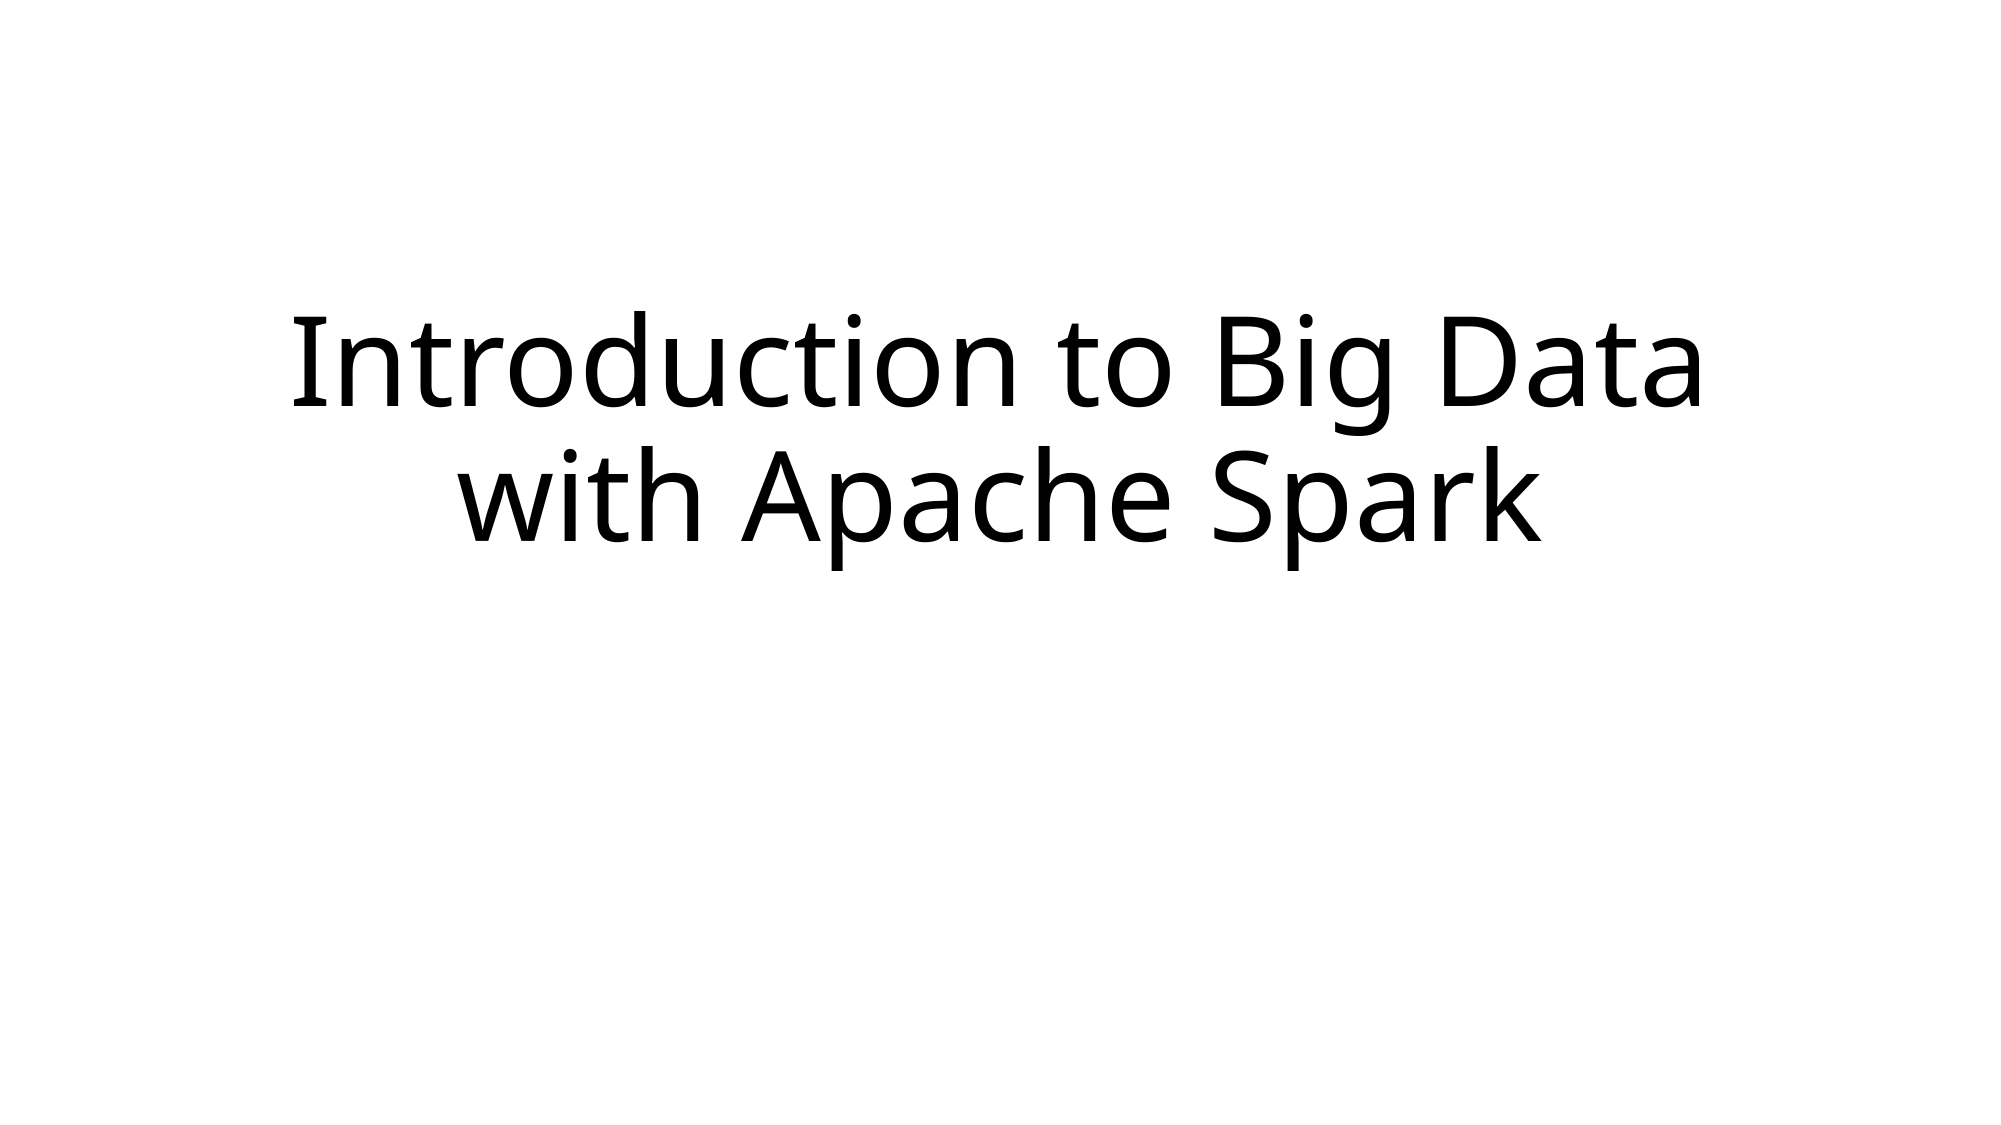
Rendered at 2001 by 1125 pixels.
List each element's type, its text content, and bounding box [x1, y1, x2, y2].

title Introduction to Big Data with Apache Spark [249, 184, 1750, 576]
